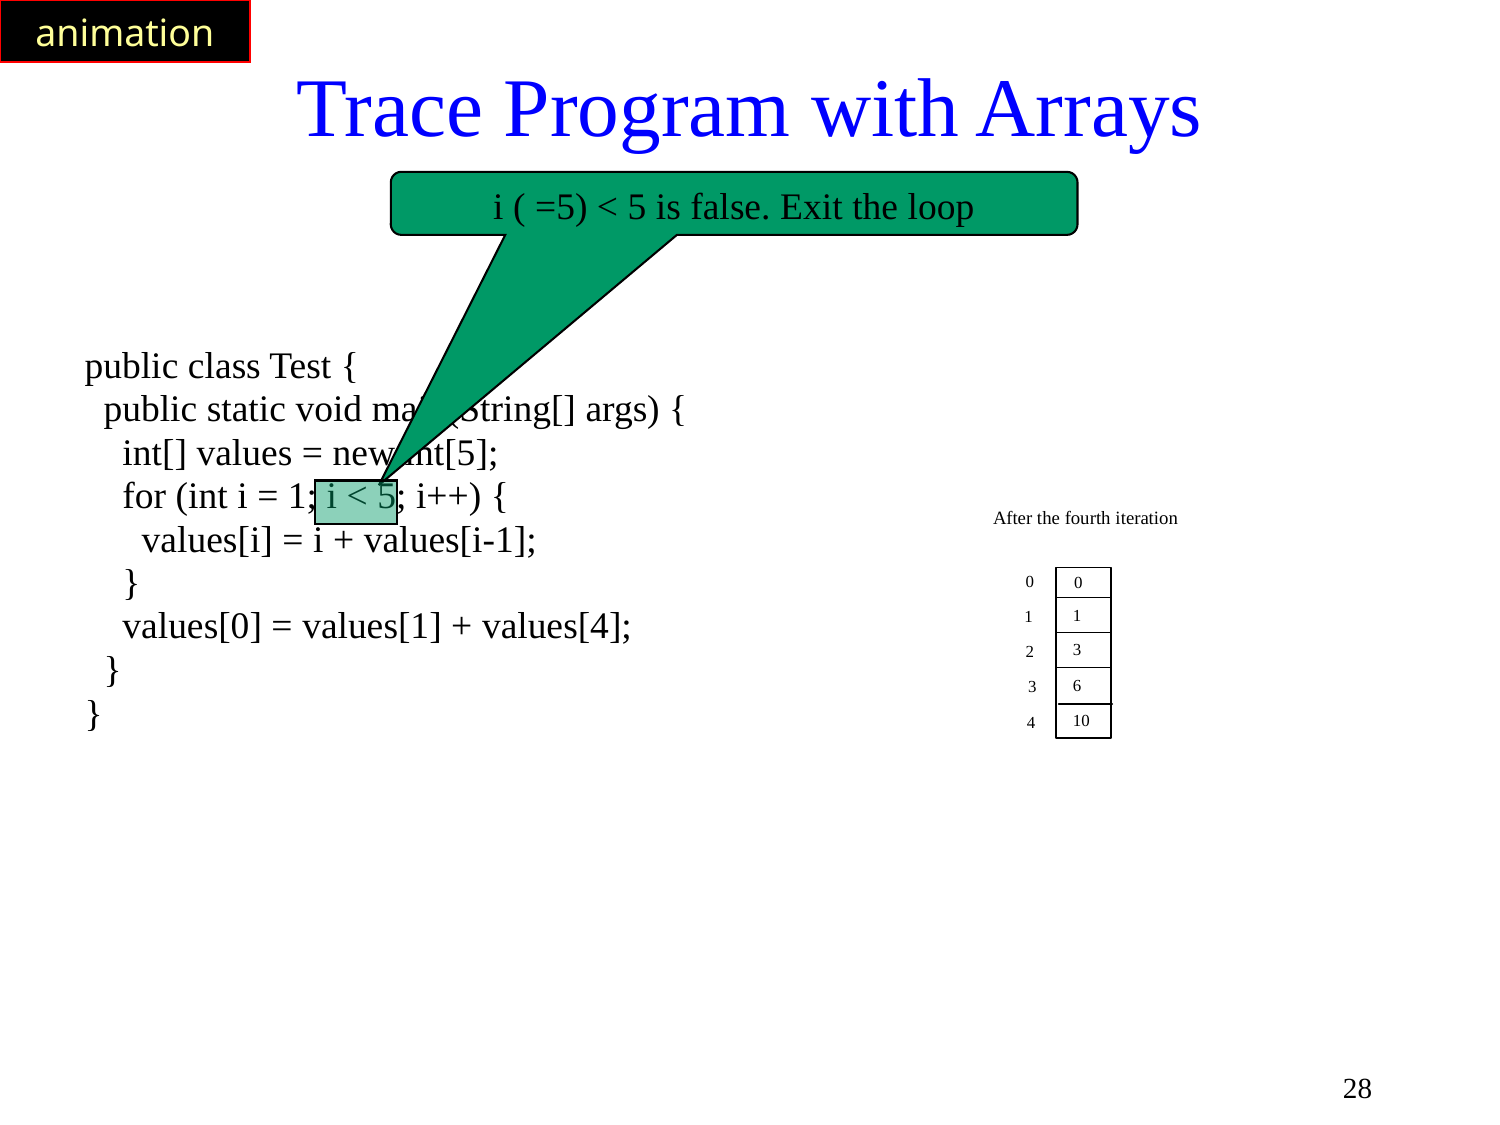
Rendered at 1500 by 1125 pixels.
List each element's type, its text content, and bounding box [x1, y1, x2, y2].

text_box [315, 480, 398, 525]
slide_number 28 [1074, 1049, 1388, 1125]
title Trace Program with Arrays [112, 46, 1388, 160]
text_box i ( =5) < 5 is false. Exit the loop [381, 422, 455, 480]
list public class Test { public static void main(String[] args) { int[] values = new int[5]; for (int i = 1; i < 5; i++) { values[i] = i + values[i-1]; } values[0] = values[1] + values[4]; } } [457, 341, 788, 421]
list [943, 468, 1207, 751]
text_box i ( =5) < 5 is false. Exit the loop [390, 171, 1078, 421]
list public class Test { public static void main(String[] args) { int[] values = new int[5]; for (int i = 1; i < 5; i++) { values[i] = i + values[i-1]; } values[0] = values[1] + values[4]; } } [69, 341, 451, 421]
list public class Test { public static void main(String[] args) { int[] values = new int[5]; for (int i = 1; i < 5; i++) { values[i] = i + values[i-1]; } values[0] = values[1] + values[4]; } } [69, 422, 788, 777]
text_box animation [0, 0, 250, 63]
